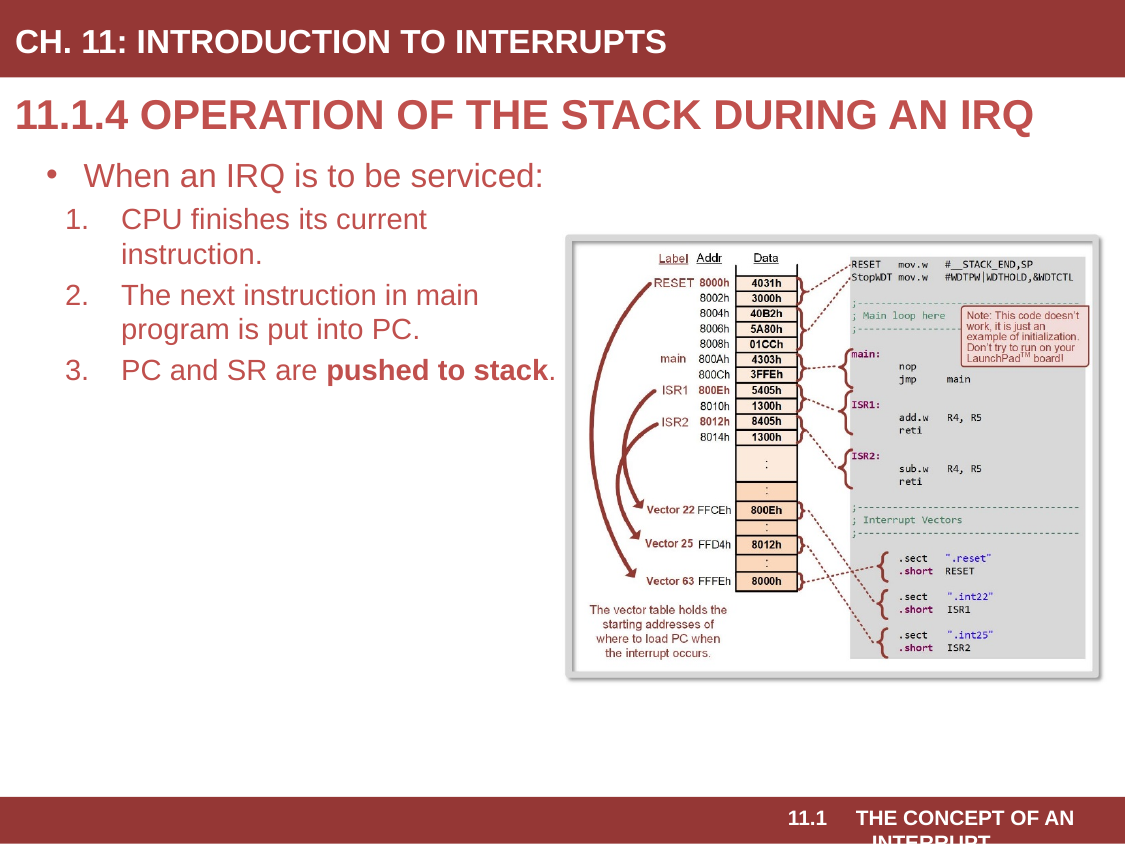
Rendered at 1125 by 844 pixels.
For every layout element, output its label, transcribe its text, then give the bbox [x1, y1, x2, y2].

text_box [0, 795, 1125, 844]
text_box When an IRQ is to be serviced: CPU finishes its current instruction. The next instruction in main program is put into PC. PC and SR are pushed to stack. [31, 146, 576, 620]
text_box 11.1.4 Operation of the STACK during an IRQ [0, 80, 1088, 146]
picture [562, 231, 1108, 687]
subtitle 11.1 The Concept of an Interrupt [737, 796, 1125, 844]
title Ch. 11: Introduction to Interrupts [0, 1, 1125, 78]
